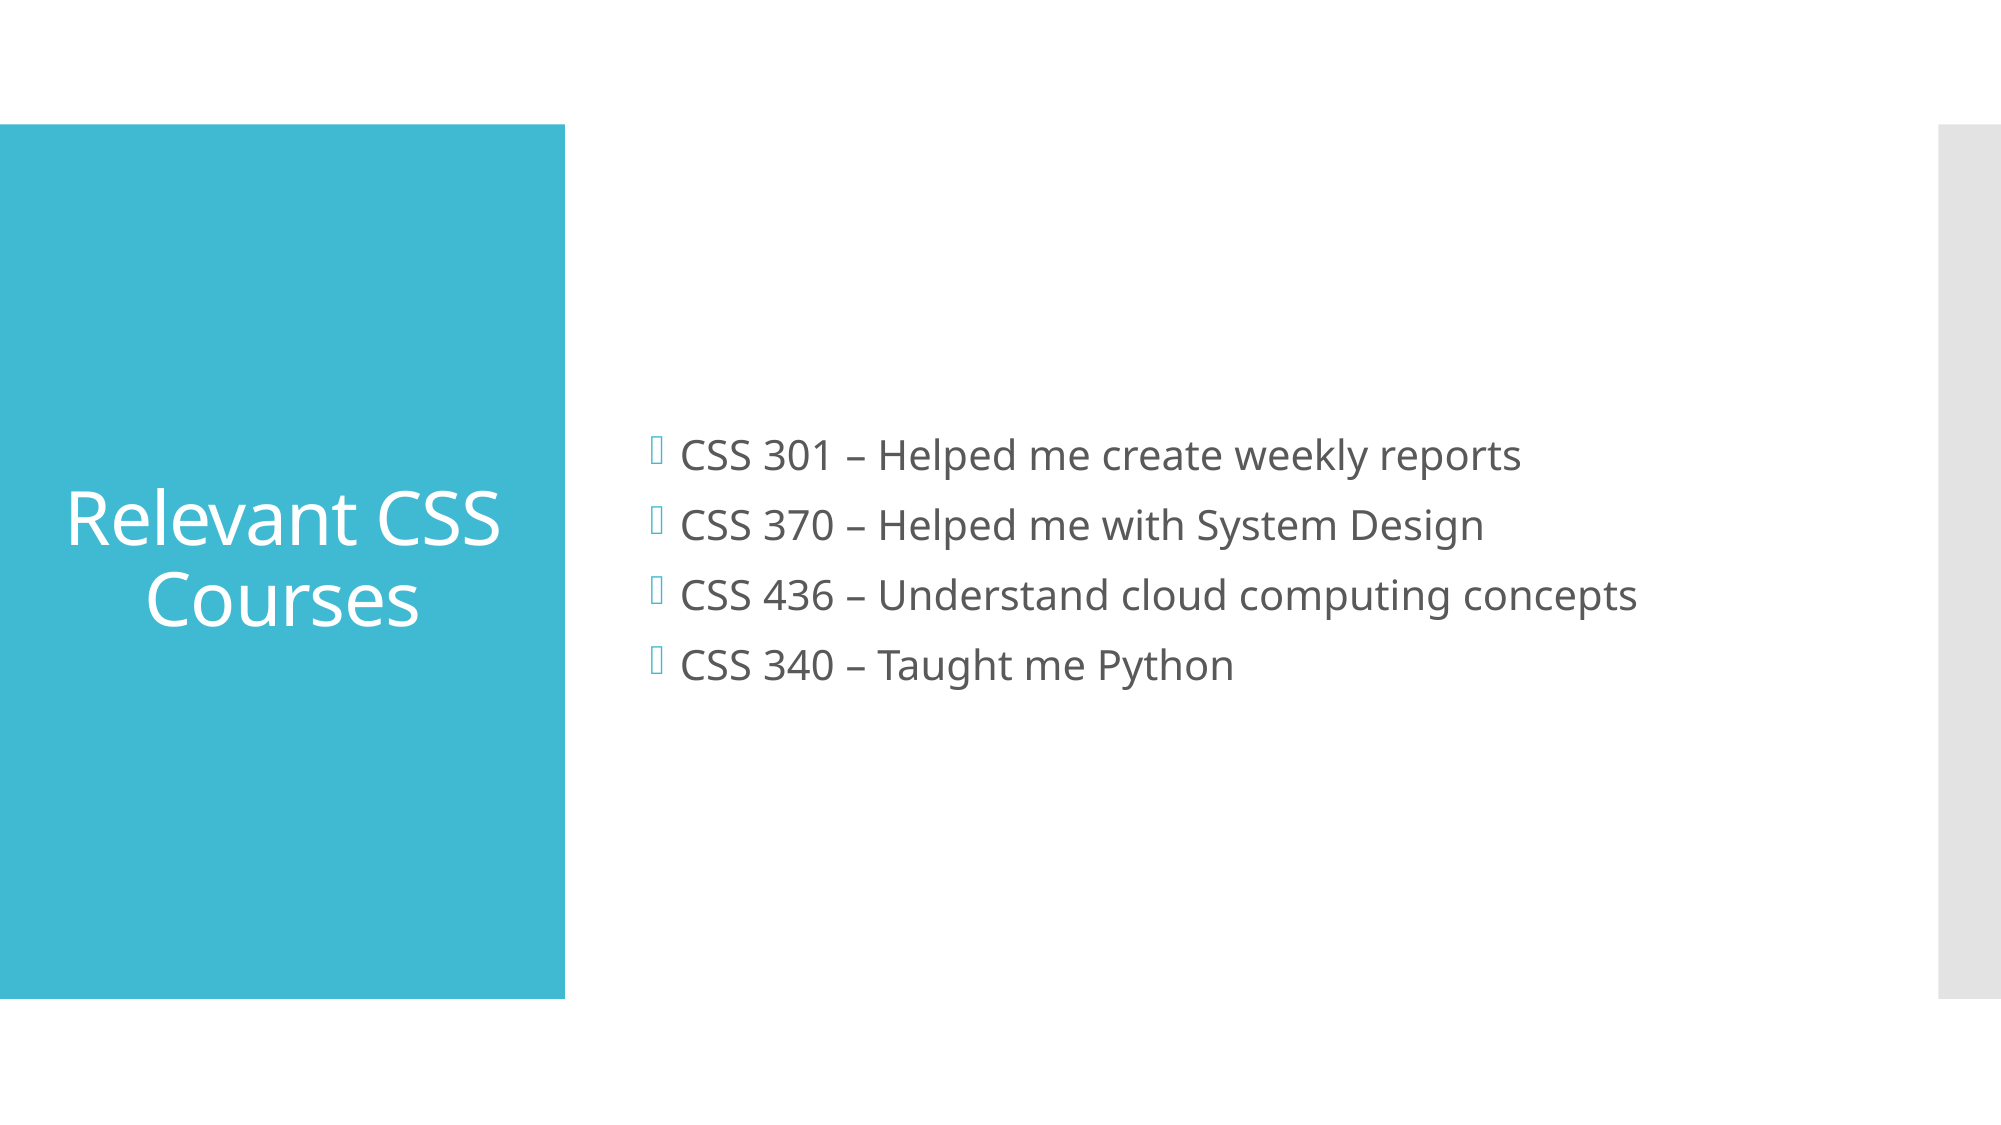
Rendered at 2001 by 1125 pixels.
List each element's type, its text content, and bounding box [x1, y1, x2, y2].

list CSS 301 – Helped me create weekly reports CSS 370 – Helped me with System Design CSS 436 – Understand cloud computing concepts CSS 340 – Taught me Python [634, 141, 1835, 982]
title Relevant CSS Courses [41, 184, 525, 940]
